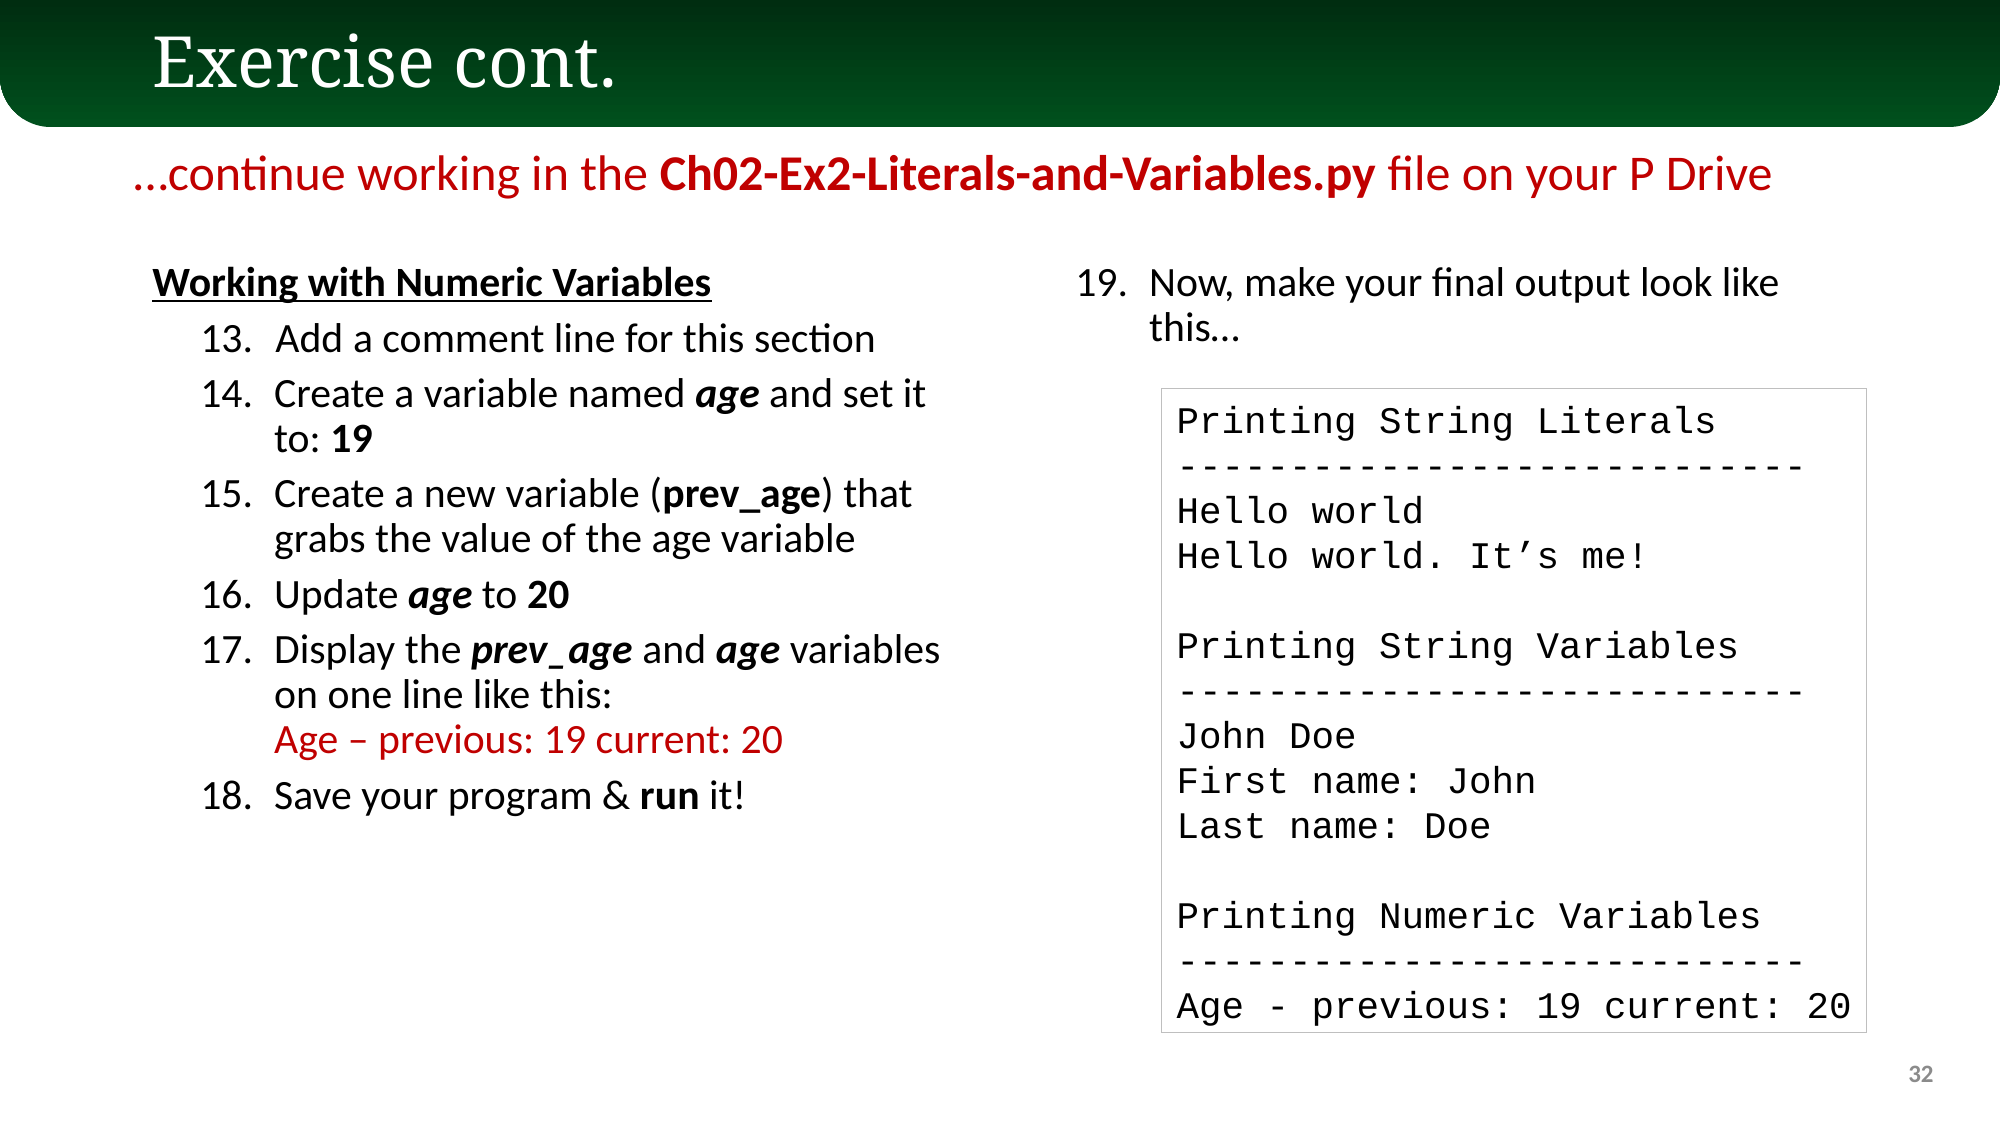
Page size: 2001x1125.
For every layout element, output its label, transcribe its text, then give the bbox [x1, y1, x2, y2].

title Exercise cont. [137, 19, 1863, 111]
text_box …continue working in the Ch02-Ex2-Literals-and-Variables.py file on your P Drive [118, 133, 1957, 208]
list Now, make your final output look like this… [1012, 253, 1863, 1058]
slide_number 32 [1498, 1042, 1949, 1103]
list Working with Numeric Variables Add a comment line for this section Create a variable named age and set it to: 19 Create a new variable (prev_age) that grabs the value of the age variable Update age to 20 Display the prev_age and age variables on one line like this: Age – previous: 19 current: 20 Save your program & run it! [137, 253, 988, 1058]
text_box Printing String Literals ---------------------------- Hello world Hello world. It’s me! Printing String Variables ---------------------------- John Doe First name: John Last name: Doe Printing Numeric Variables ---------------------------- Age - previous: 19 current: 20 [1161, 388, 1867, 1033]
